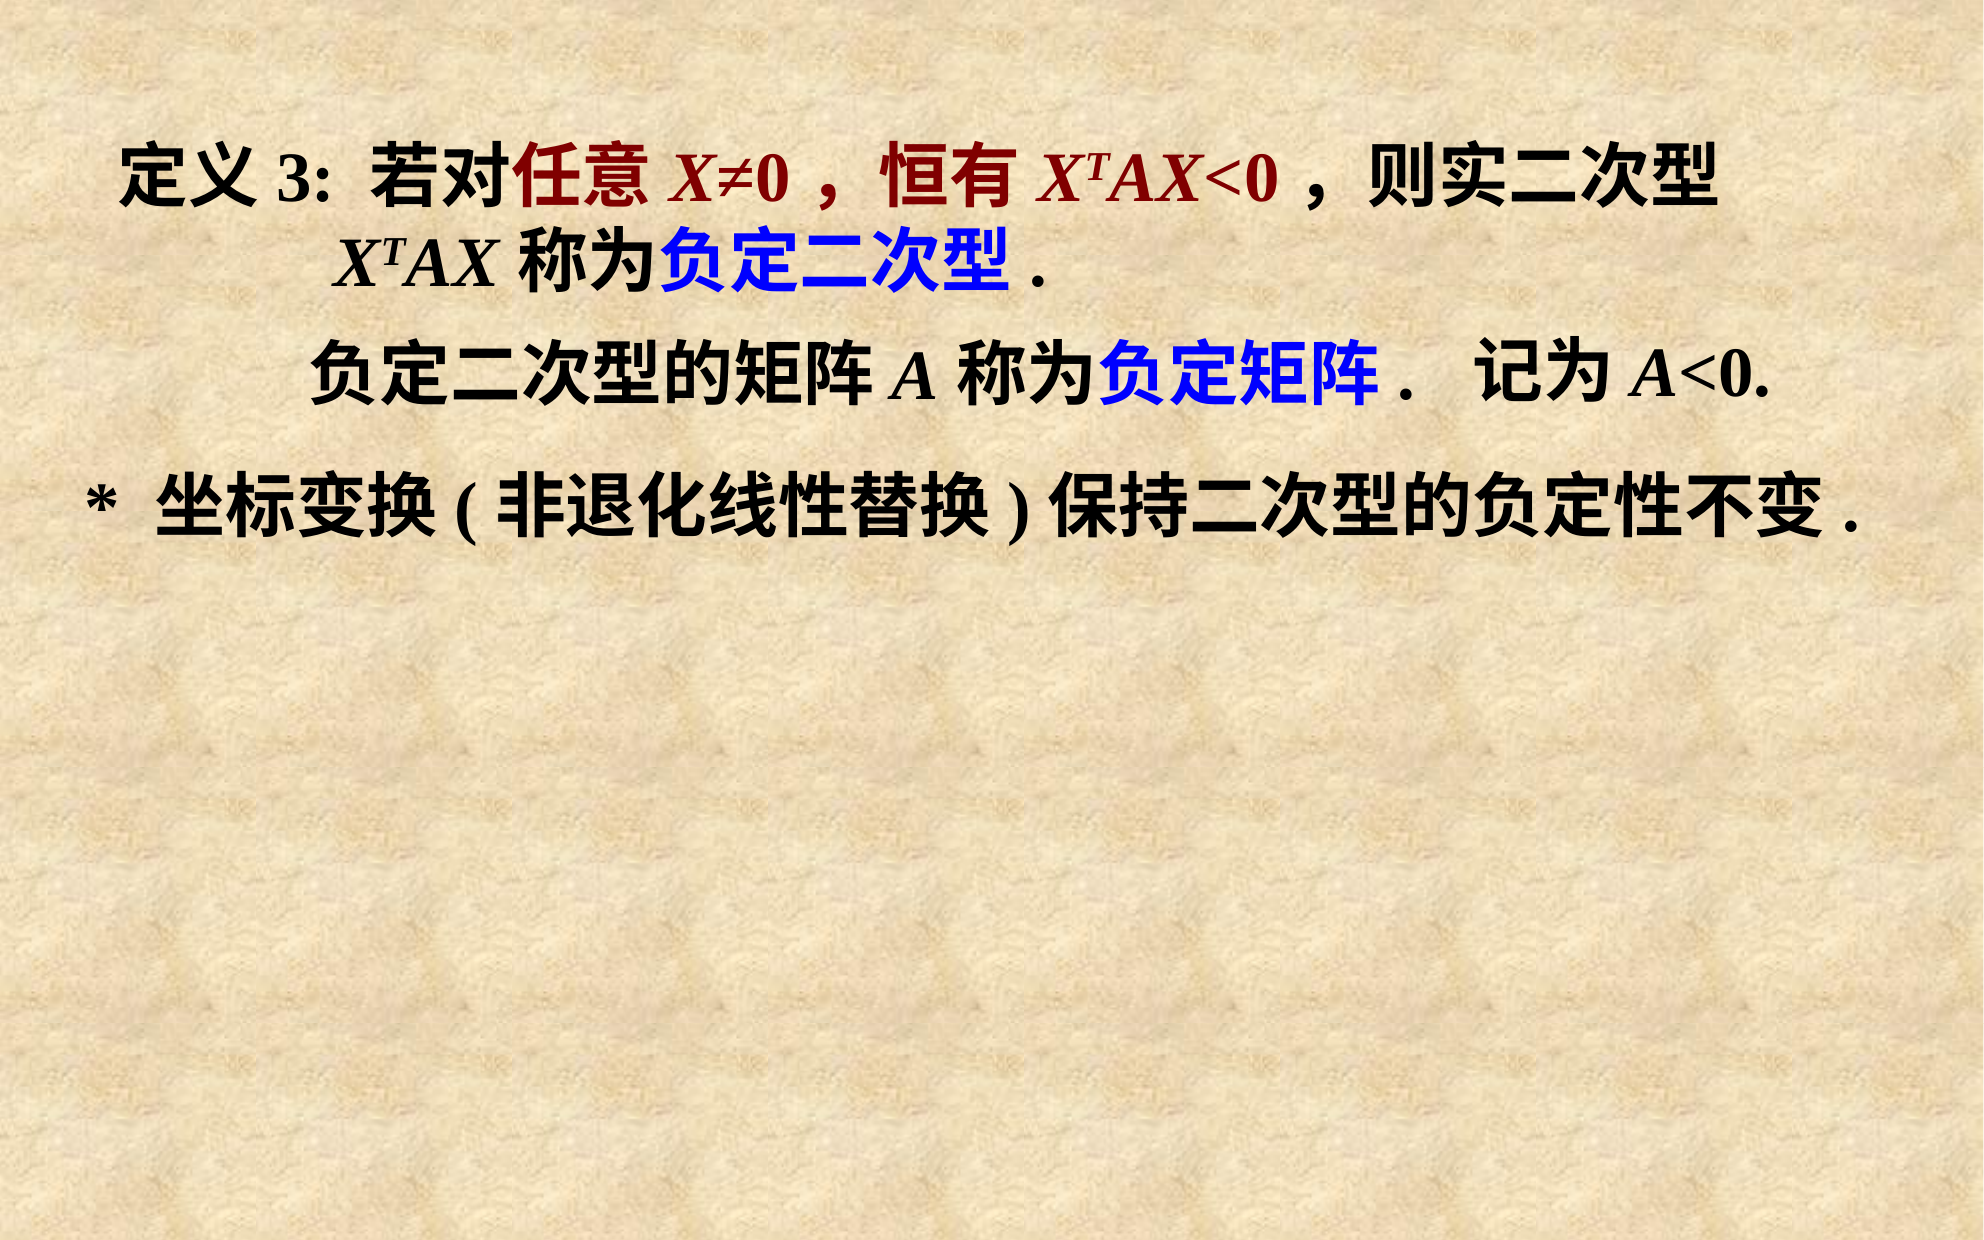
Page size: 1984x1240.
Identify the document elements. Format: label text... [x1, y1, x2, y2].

text_box 记为A<0. [1454, 316, 1835, 420]
picture [0, 0, 1984, 1240]
text_box 负定二次型的矩阵A称为负定矩阵. [290, 319, 1434, 424]
title 定义3: 若对任意X≠0，恒有XTAX<0，则实二次型XTAX称为负定二次型. [99, 112, 1885, 320]
text_box * 坐标变换(非退化线性替换)保持二次型的负定性不变. [66, 451, 1951, 555]
